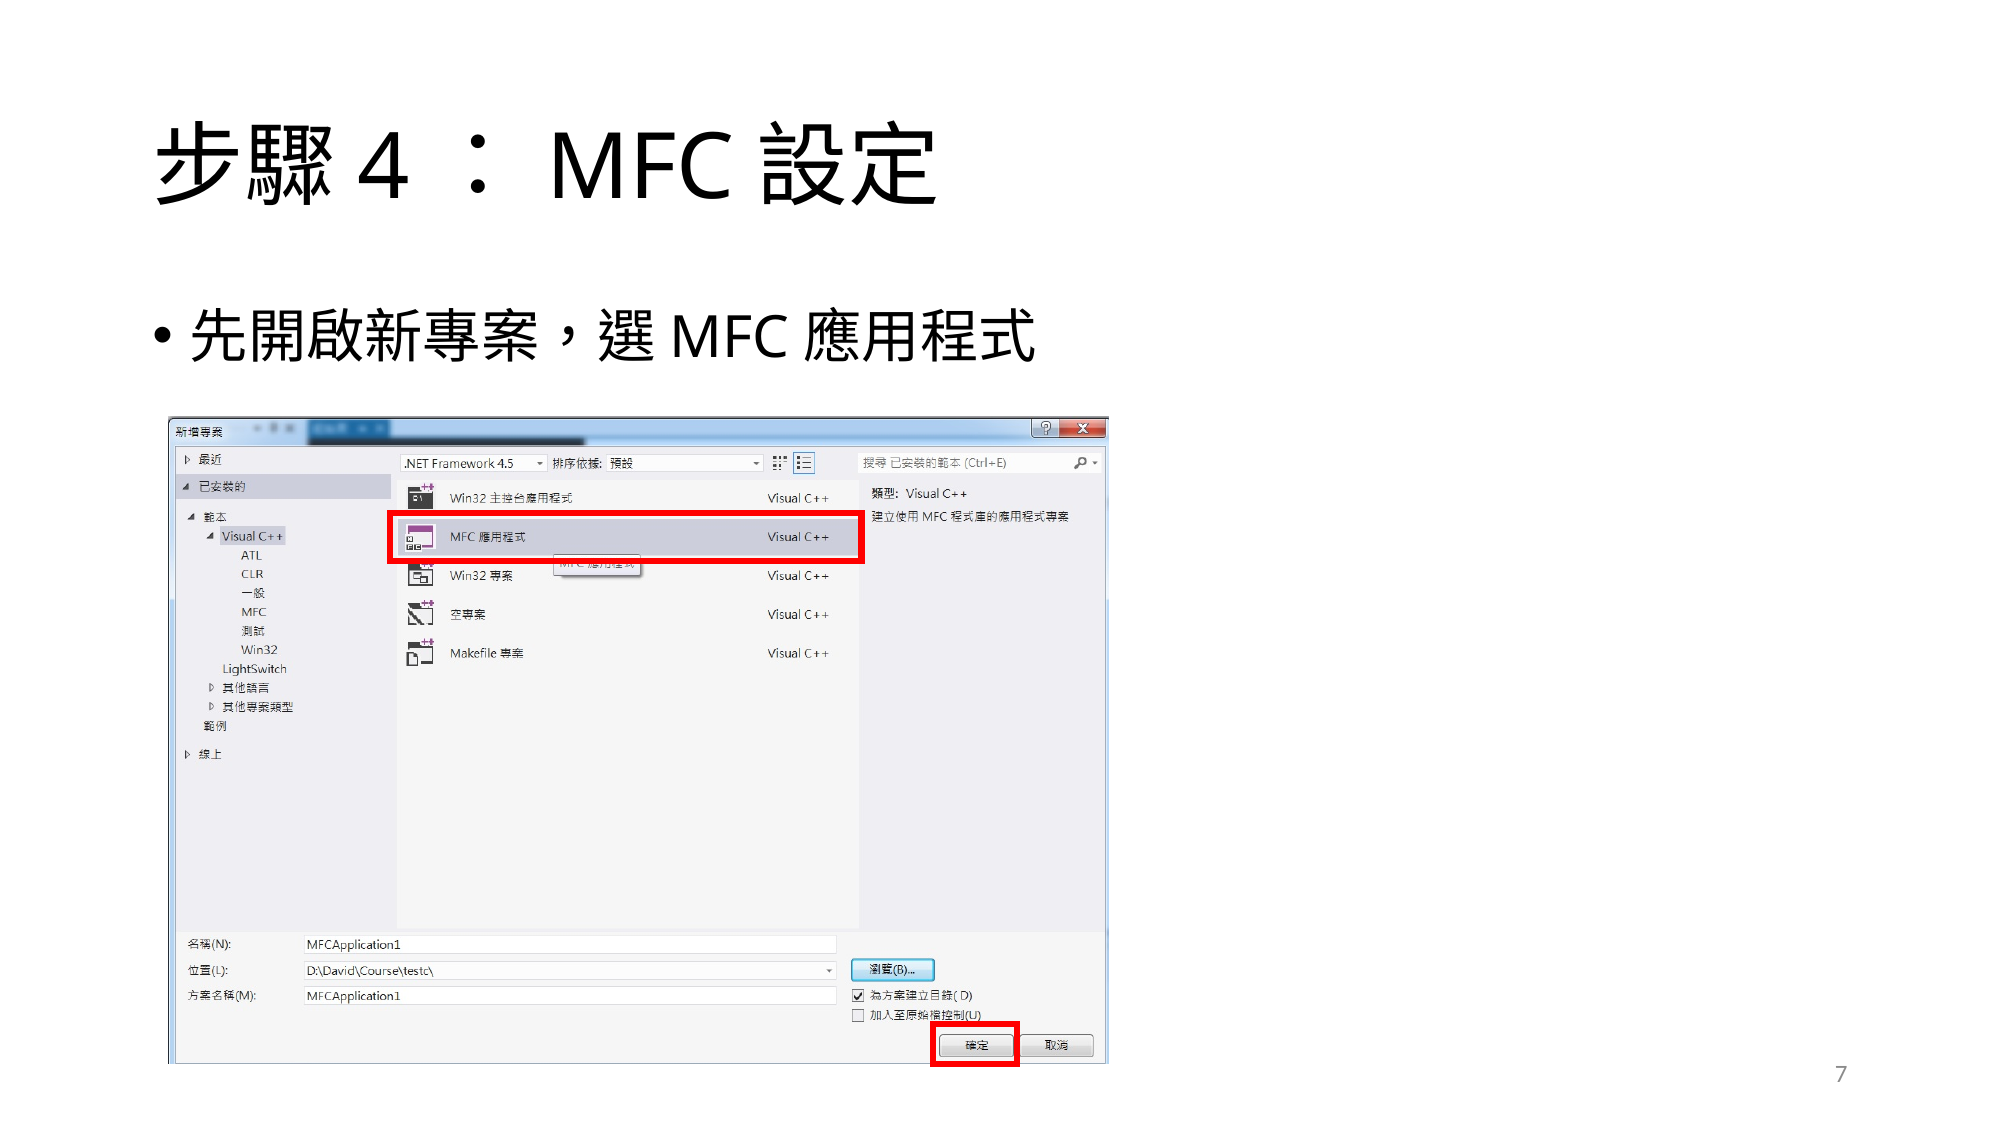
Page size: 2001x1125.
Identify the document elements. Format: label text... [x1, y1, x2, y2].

title 步驟4：MFC設定 [137, 59, 1863, 278]
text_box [168, 416, 1109, 1064]
list 先開啟新專案，選MFC應用程式 [137, 299, 1863, 1014]
slide_number 7 [1412, 1042, 1863, 1103]
